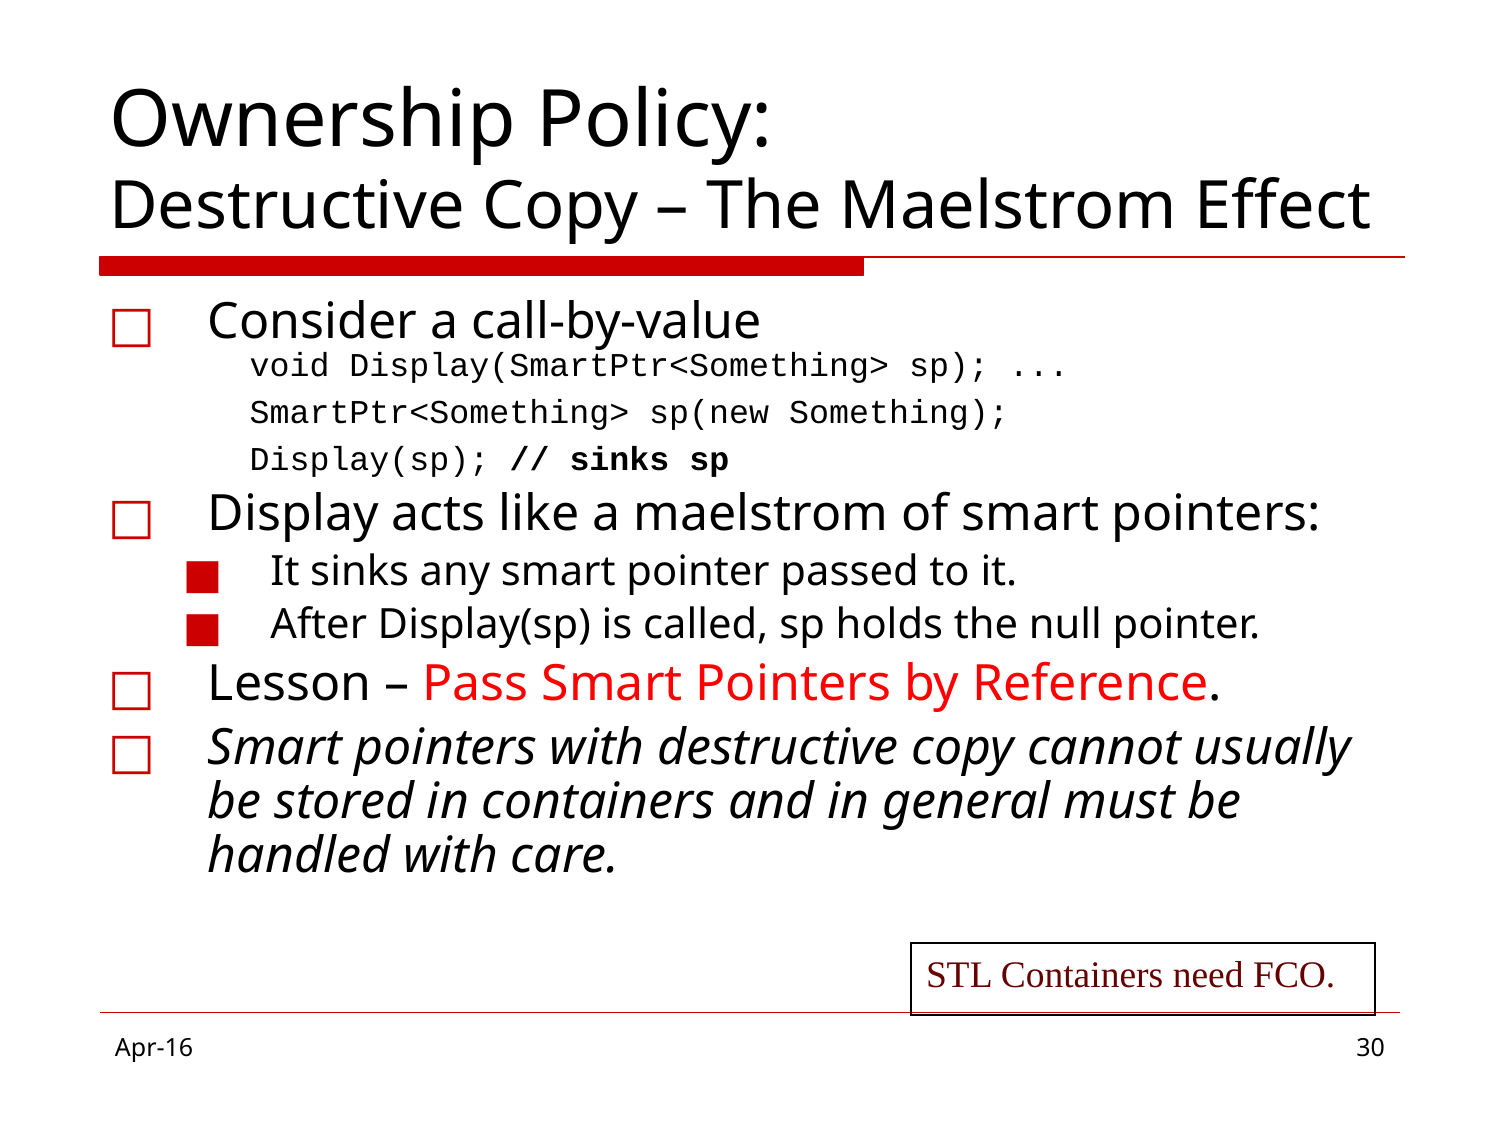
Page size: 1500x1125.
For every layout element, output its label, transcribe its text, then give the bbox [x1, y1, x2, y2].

text_box ‹#› [1087, 1024, 1400, 1103]
text_box STL Containers need FCO. [911, 943, 1376, 1016]
list Consider a call-by-value Display acts like a maelstrom of smart pointers: It sinks any smart pointer passed to it. After Display(sp) is called, sp holds the null pointer. Lesson – Pass Smart Pointers by Reference. Smart pointers with destructive copy cannot usually be stored in containers and in general must be handled with care. [92, 287, 1406, 988]
text_box Apr-16 [99, 1024, 400, 1103]
text_box void Display(SmartPtr<Something> sp); ... SmartPtr<Something> sp(new Something); Display(sp); // sinks sp [234, 335, 1224, 484]
title Ownership Policy: Destructive Copy – The Maelstrom Effect [94, 50, 1407, 250]
